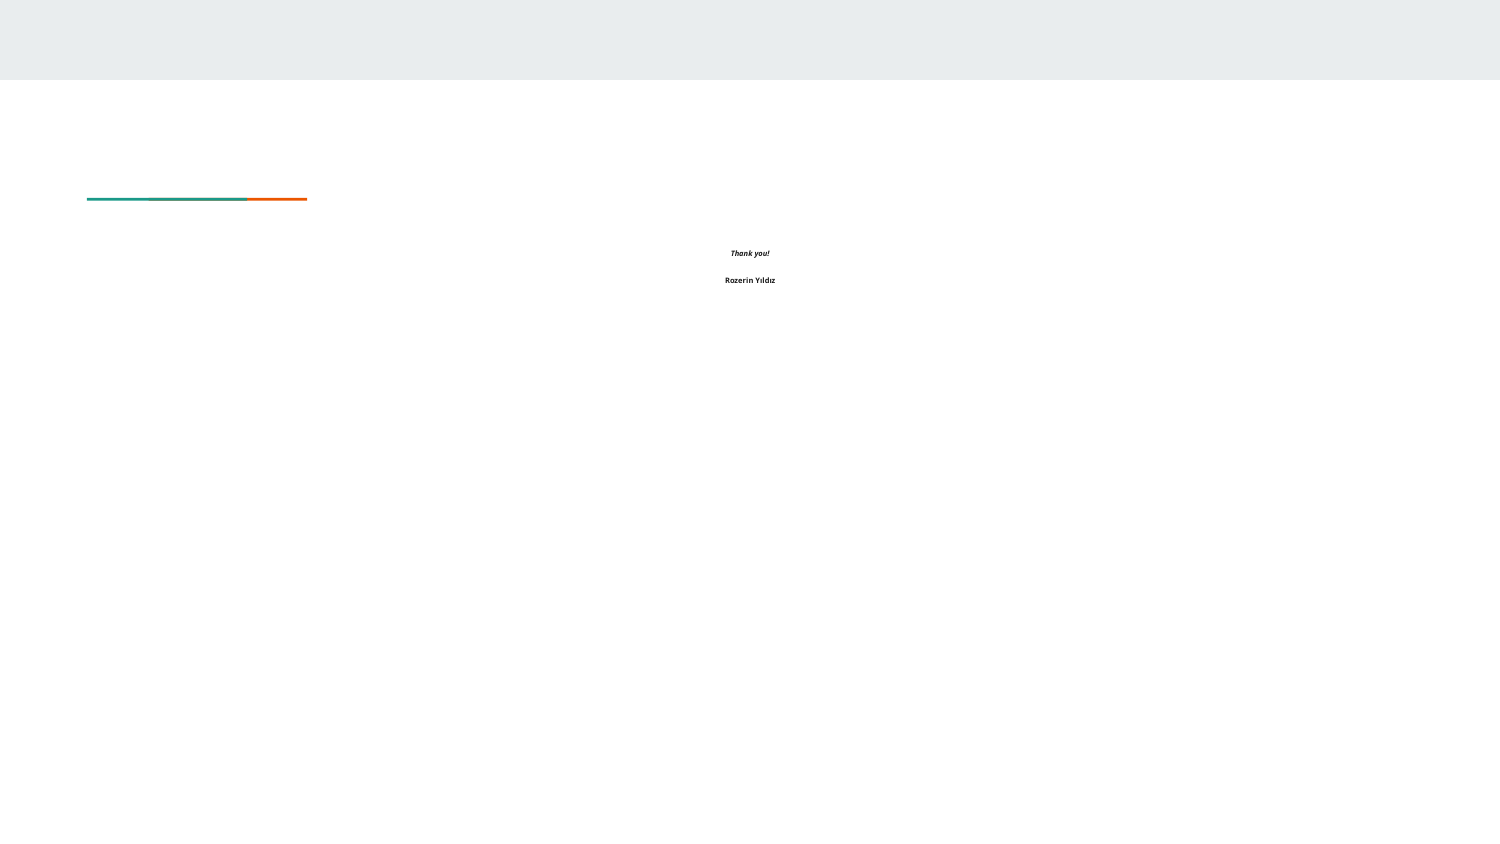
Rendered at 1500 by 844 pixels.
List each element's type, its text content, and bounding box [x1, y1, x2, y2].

title Thank you! Rozerin Yıldız [119, 216, 1381, 305]
